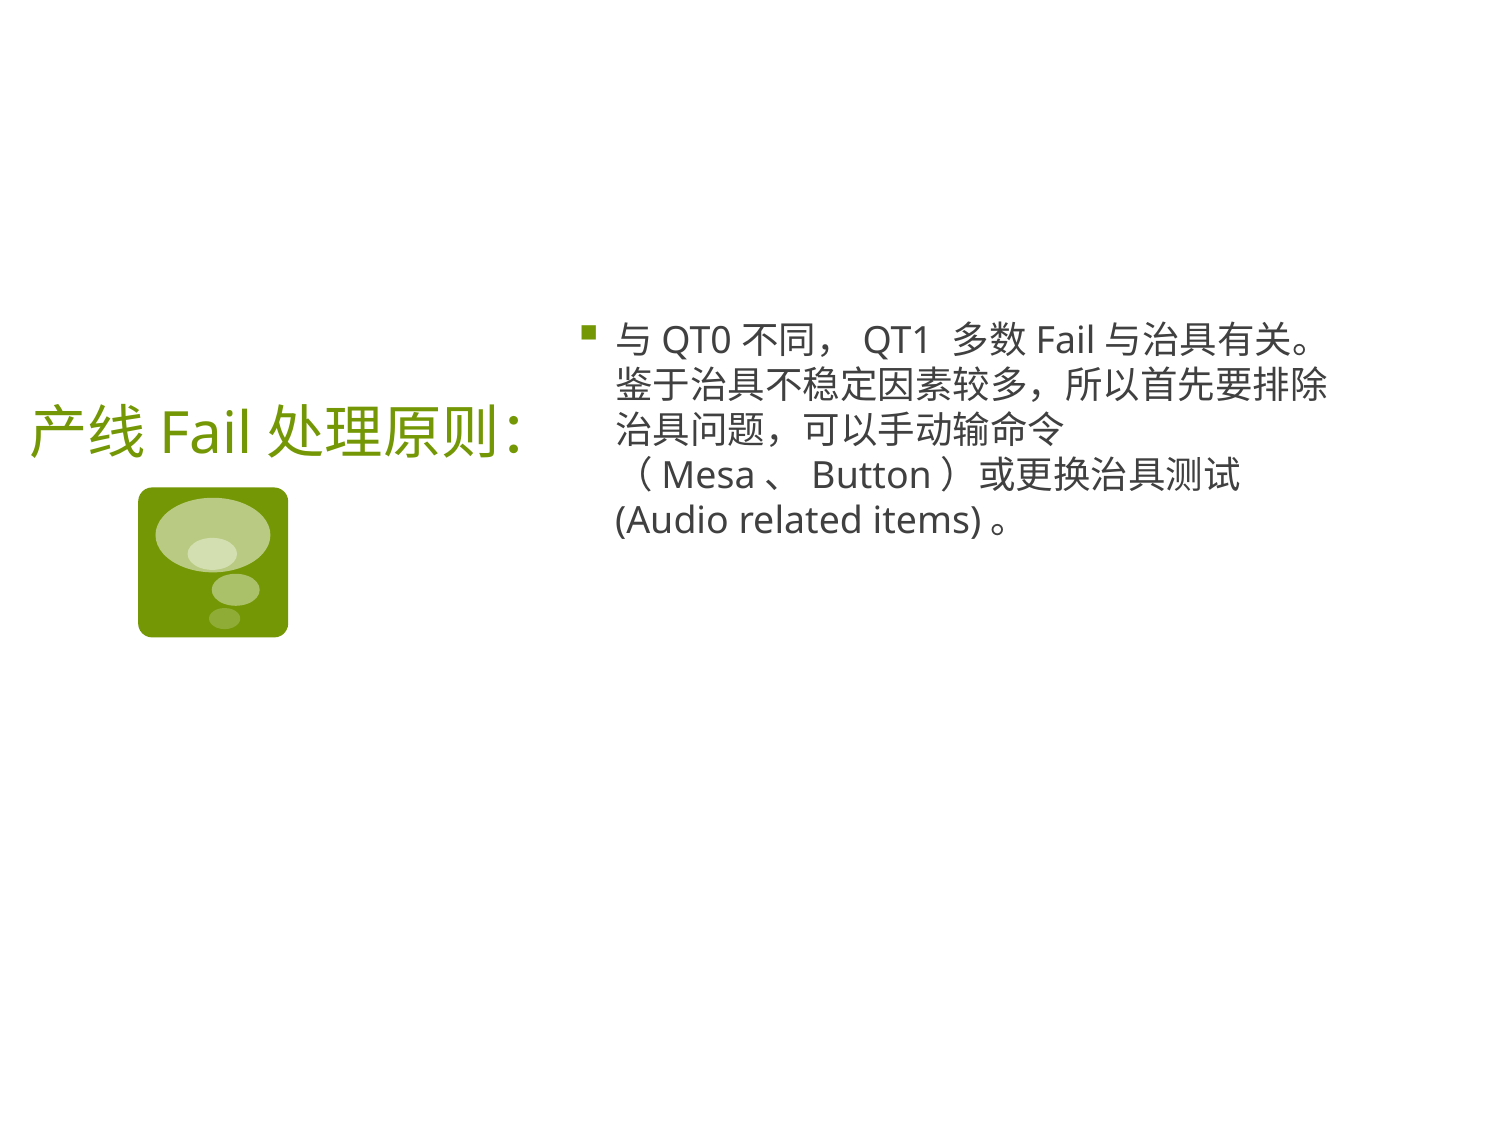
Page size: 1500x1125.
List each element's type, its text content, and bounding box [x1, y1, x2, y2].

title 产线Fail处理原则： [14, 327, 562, 474]
list 与QT0不同，QT1 多数Fail与治具有关。鉴于治具不稳定因素较多，所以首先要排除治具问题，可以手动输命令（Mesa、Button）或更换治具测试(Audio related items)。 [562, 308, 1374, 1005]
